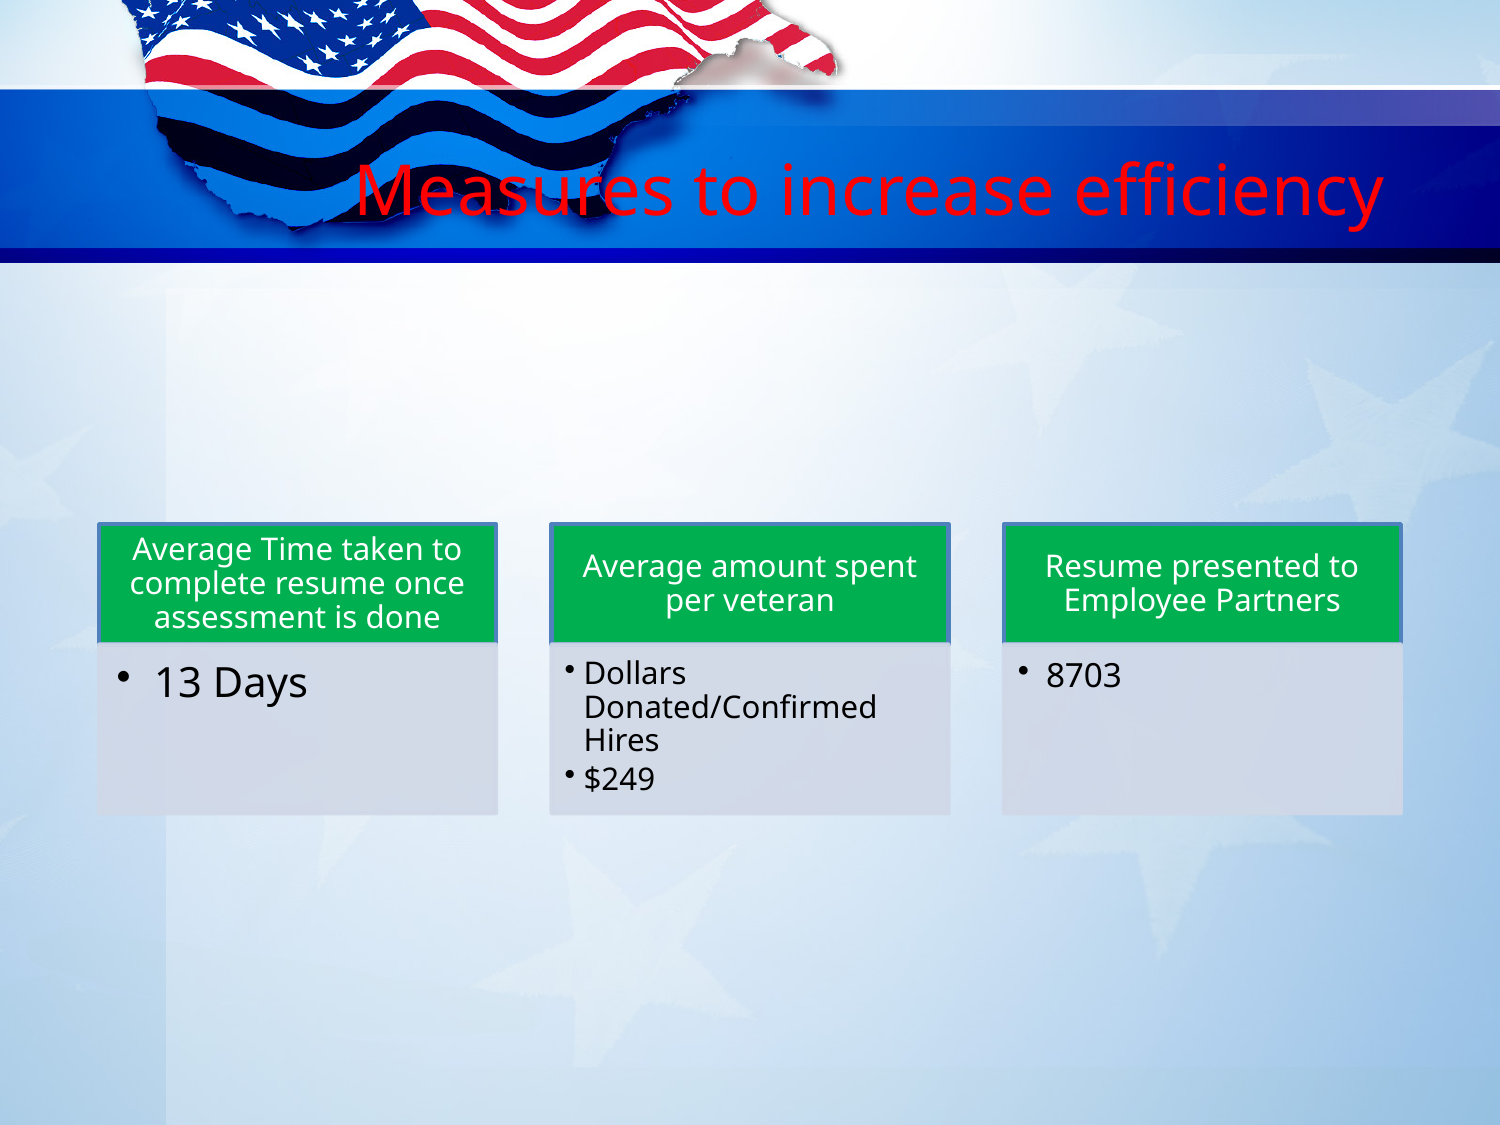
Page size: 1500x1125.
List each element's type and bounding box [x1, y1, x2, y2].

list [98, 87, 1402, 1125]
picture [0, 0, 1500, 1125]
